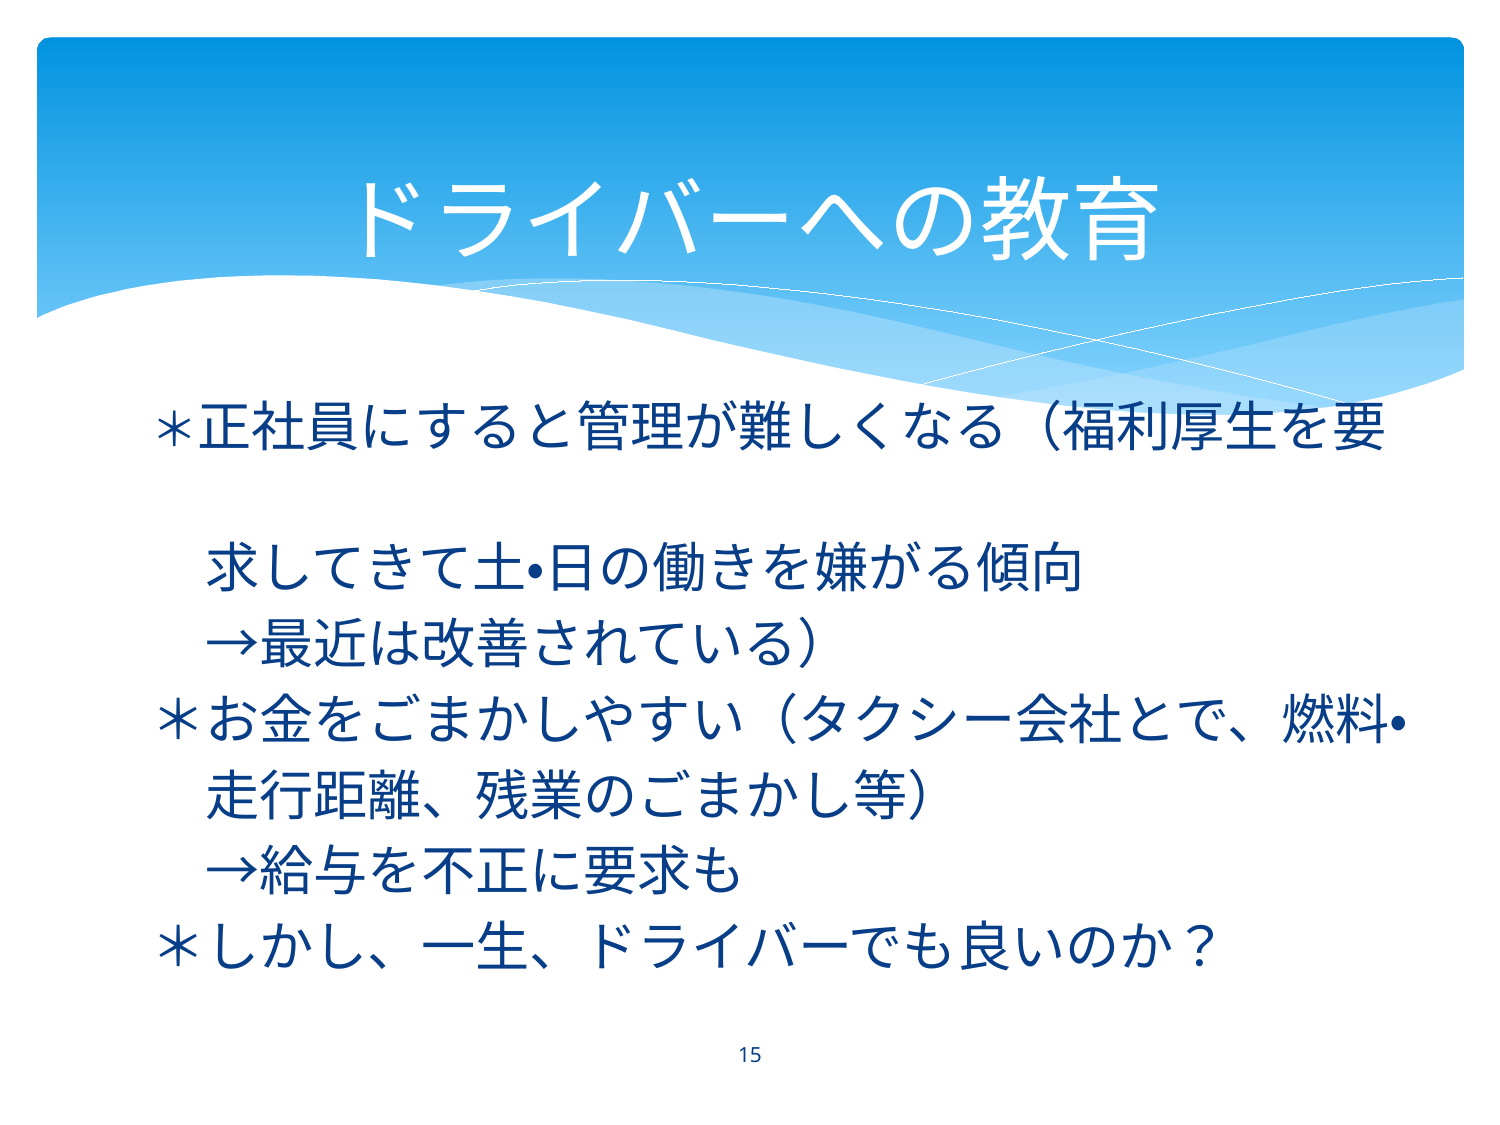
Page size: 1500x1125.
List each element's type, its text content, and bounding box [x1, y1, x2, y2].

list ＊正社員にすると管理が難しくなる（福利厚生を要 求してきて土・日の働きを嫌がる傾向 →最近は改善されている） ＊お金をごまかしやすい（タクシー会社とで、燃料・ 走行距離、残業のごまかし等） →給与を不正に要求も ＊しかし、一生、ドライバーでも良いのか？ [135, 385, 1424, 1043]
title ドライバーへの教育 [76, 137, 1427, 297]
slide_number 15 [654, 1025, 846, 1086]
